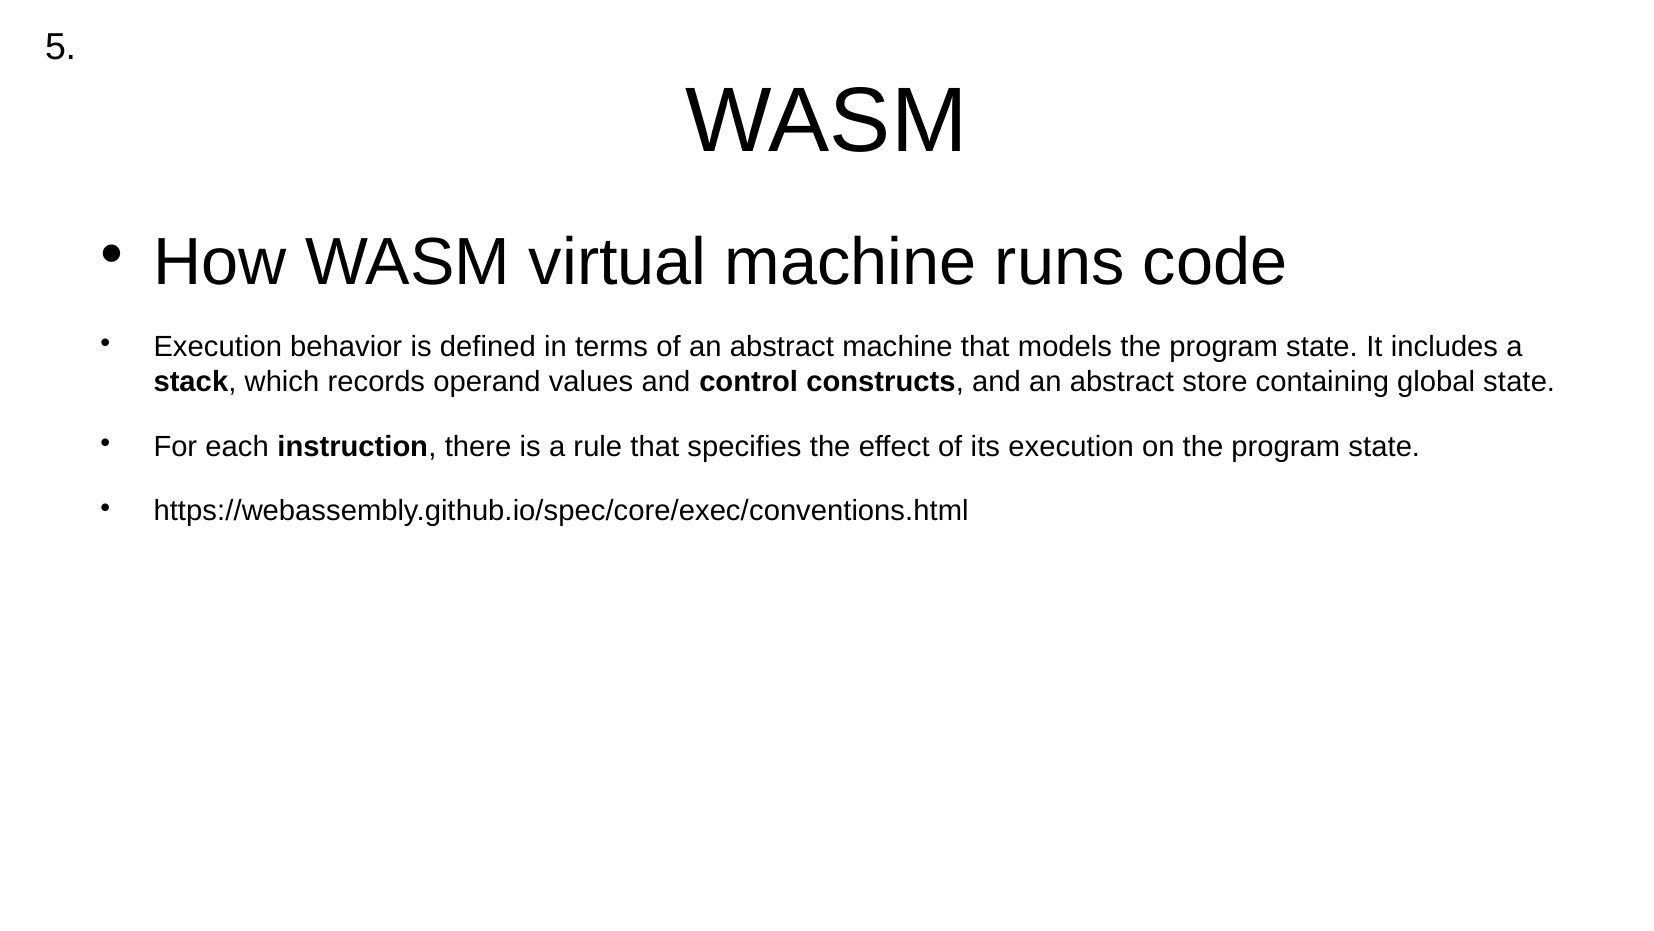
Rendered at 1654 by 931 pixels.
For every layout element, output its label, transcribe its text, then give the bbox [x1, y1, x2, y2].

text_box How WASM virtual machine runs code Execution behavior is defined in terms of an abstract machine that models the program state. It includes a stack, which records operand values and control constructs, and an abstract store containing global state. For each instruction, there is a rule that specifies the effect of its execution on the program state. https://webassembly.github.io/spec/core/exec/conventions.html [82, 217, 1571, 757]
text_box WASM [82, 59, 1571, 170]
text_box 5. [30, 14, 92, 75]
